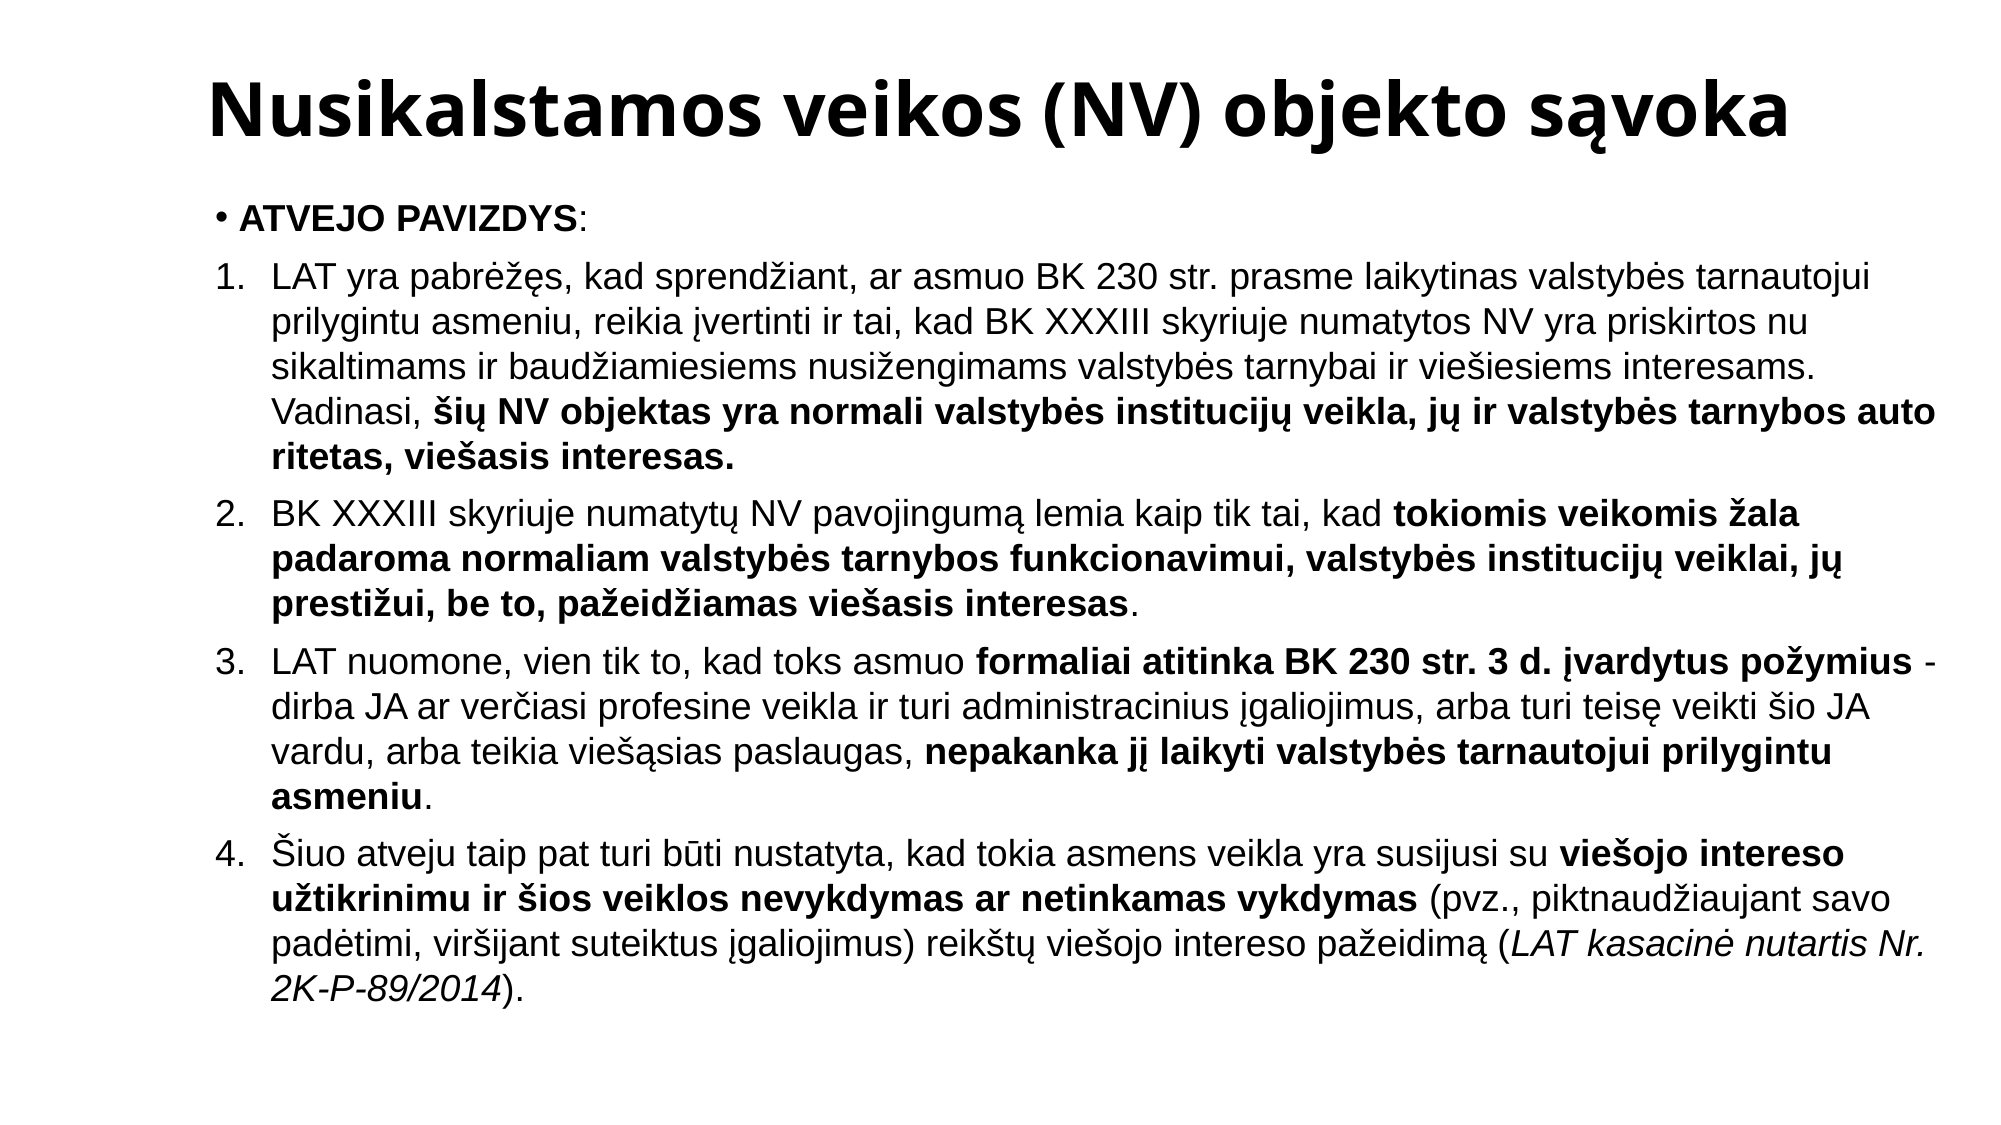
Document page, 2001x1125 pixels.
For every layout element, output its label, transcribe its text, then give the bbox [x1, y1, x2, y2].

title Nusikalstamos veikos (NV) objekto sąvoka [137, 3, 1863, 221]
list ATVEJO PAVIZDYS: LAT yra pabrėžęs, kad sprendžiant, ar asmuo BK 230 str. prasme laikytinas vals­tybės tarnautojui prilygintu asmeniu, reikia įvertinti ir tai, kad BK XXXIII skyriuje numatytos NV yra priskirtos nu­sikaltimams ir baudžiamiesiems nusižengimams valstybės tarnybai ir viešiesiems interesams. Vadinasi, šių NV objektas yra normali valstybės institucijų veikla, jų ir valstybės tarnybos auto­ritetas, viešasis interesas. BK XXXIII skyriuje numatytų NV pavojingumą lemia kaip tik tai, kad tokiomis veikomis žala padaroma normaliam valstybės tarnybos funkcionavimui, valstybės institucijų veiklai, jų prestižui, be to, pažeidžiamas viešasis interesas. LAT nuomone, vien tik to, kad toks asmuo formaliai atitinka BK 230 str. 3 d. įvardytus požymius - dirba JA ar verčiasi profesine veikla ir turi administracinius įgaliojimus, arba turi teisę veikti šio JA vardu, arba teikia viešąsias paslaugas, nepa­kanka jį laikyti valstybės tarnautojui prilygintu asmeniu. Šiuo atveju taip pat turi būti nustatyta, kad tokia asmens veikla yra susijusi su vie­šojo intereso užtikrinimu ir šios veiklos nevykdymas ar netinkamas vykdymas (pvz., piktnaudžiaujant savo padėtimi, viršijant suteiktus įgaliojimus) reikštų viešojo intereso pažeidimą (LAT kasacinė nutartis Nr. 2K-P-89/2014). [185, 186, 1959, 1108]
